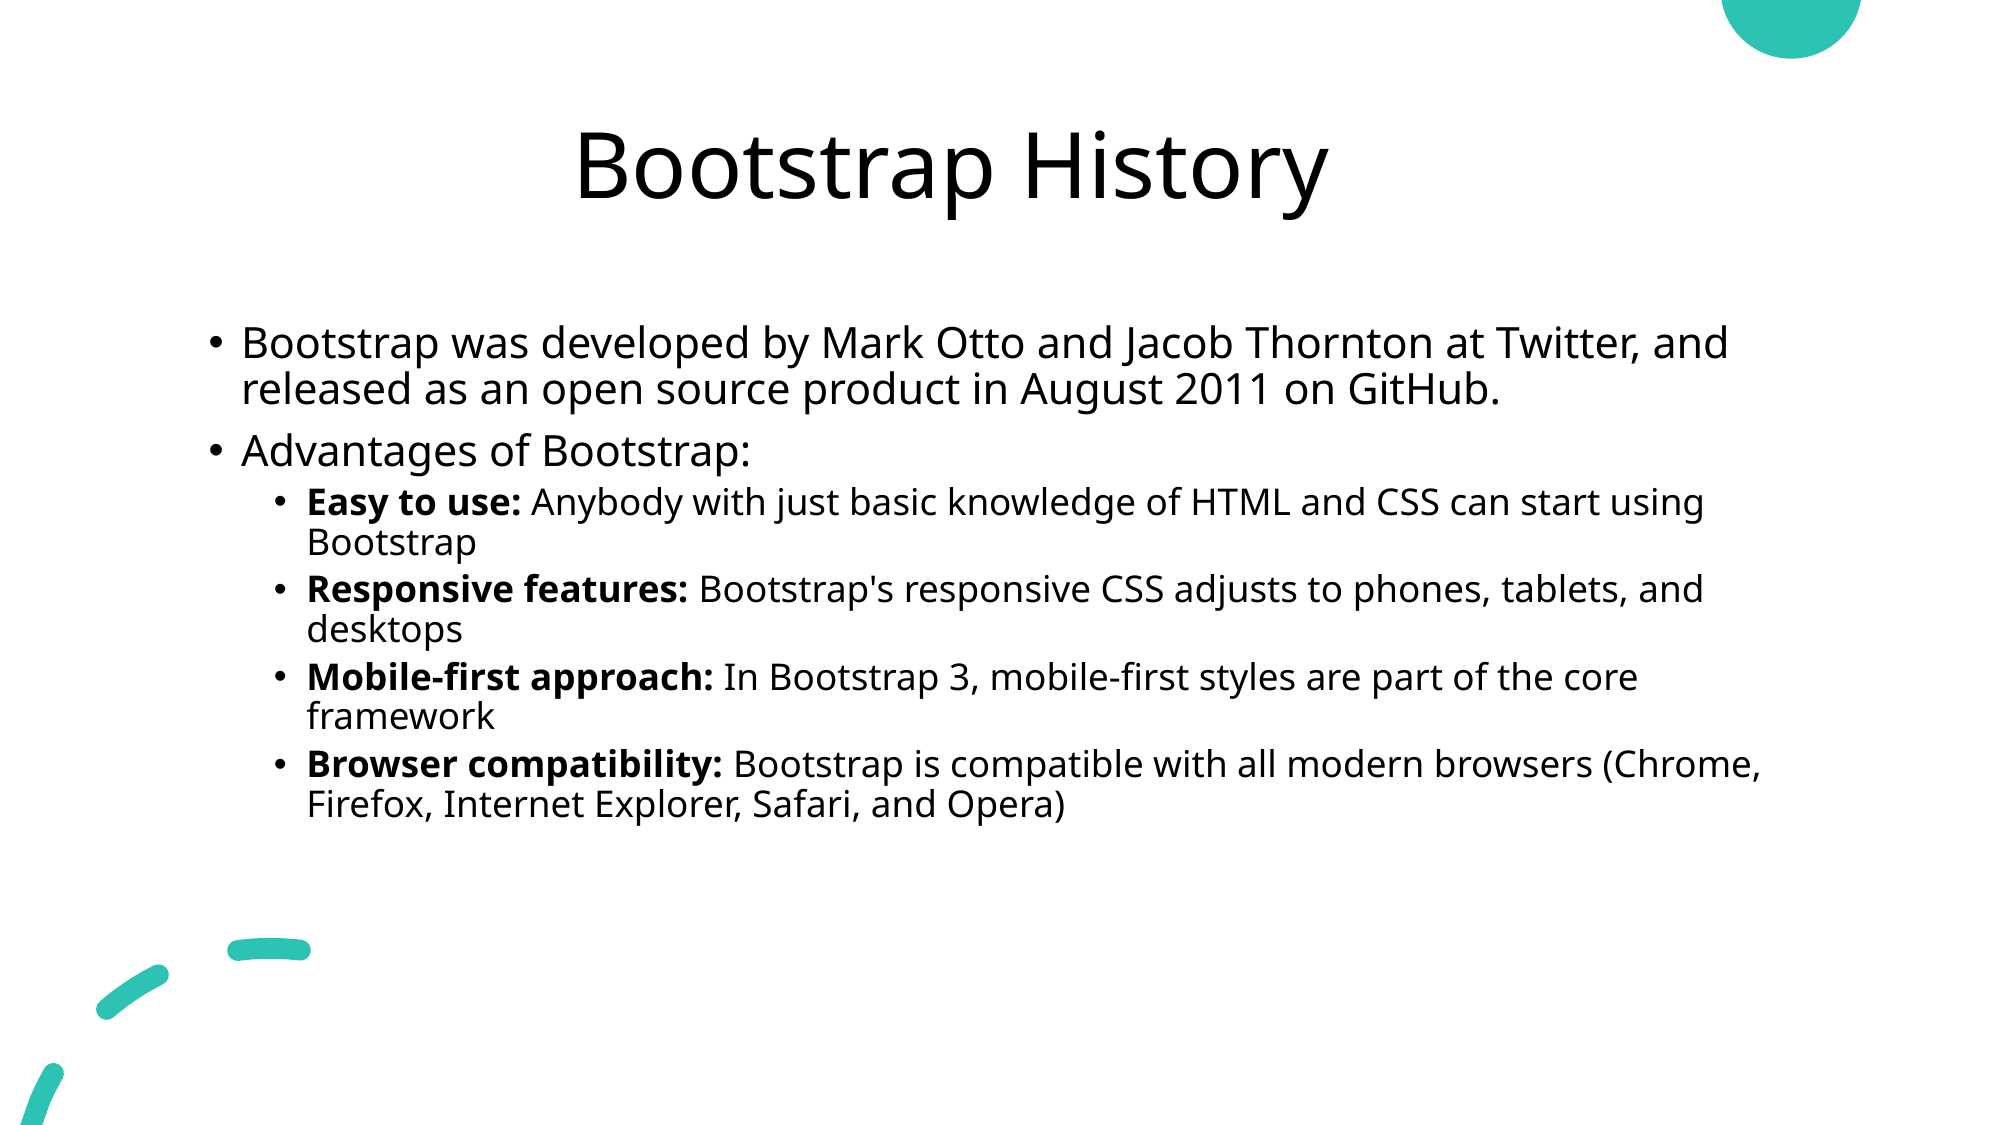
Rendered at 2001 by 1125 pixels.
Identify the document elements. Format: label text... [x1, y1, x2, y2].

list Bootstrap was developed by Mark Otto and Jacob Thornton at Twitter, and released as an open source product in August 2011 on GitHub. Advantages of Bootstrap: Easy to use: Anybody with just basic knowledge of HTML and CSS can start using Bootstrap Responsive features: Bootstrap's responsive CSS adjusts to phones, tablets, and desktops Mobile-first approach: In Bootstrap 3, mobile-first styles are part of the core framework Browser compatibility: Bootstrap is compatible with all modern browsers (Chrome, Firefox, Internet Explorer, Safari, and Opera) [193, 313, 1806, 947]
title Bootstrap History [88, 59, 1814, 278]
